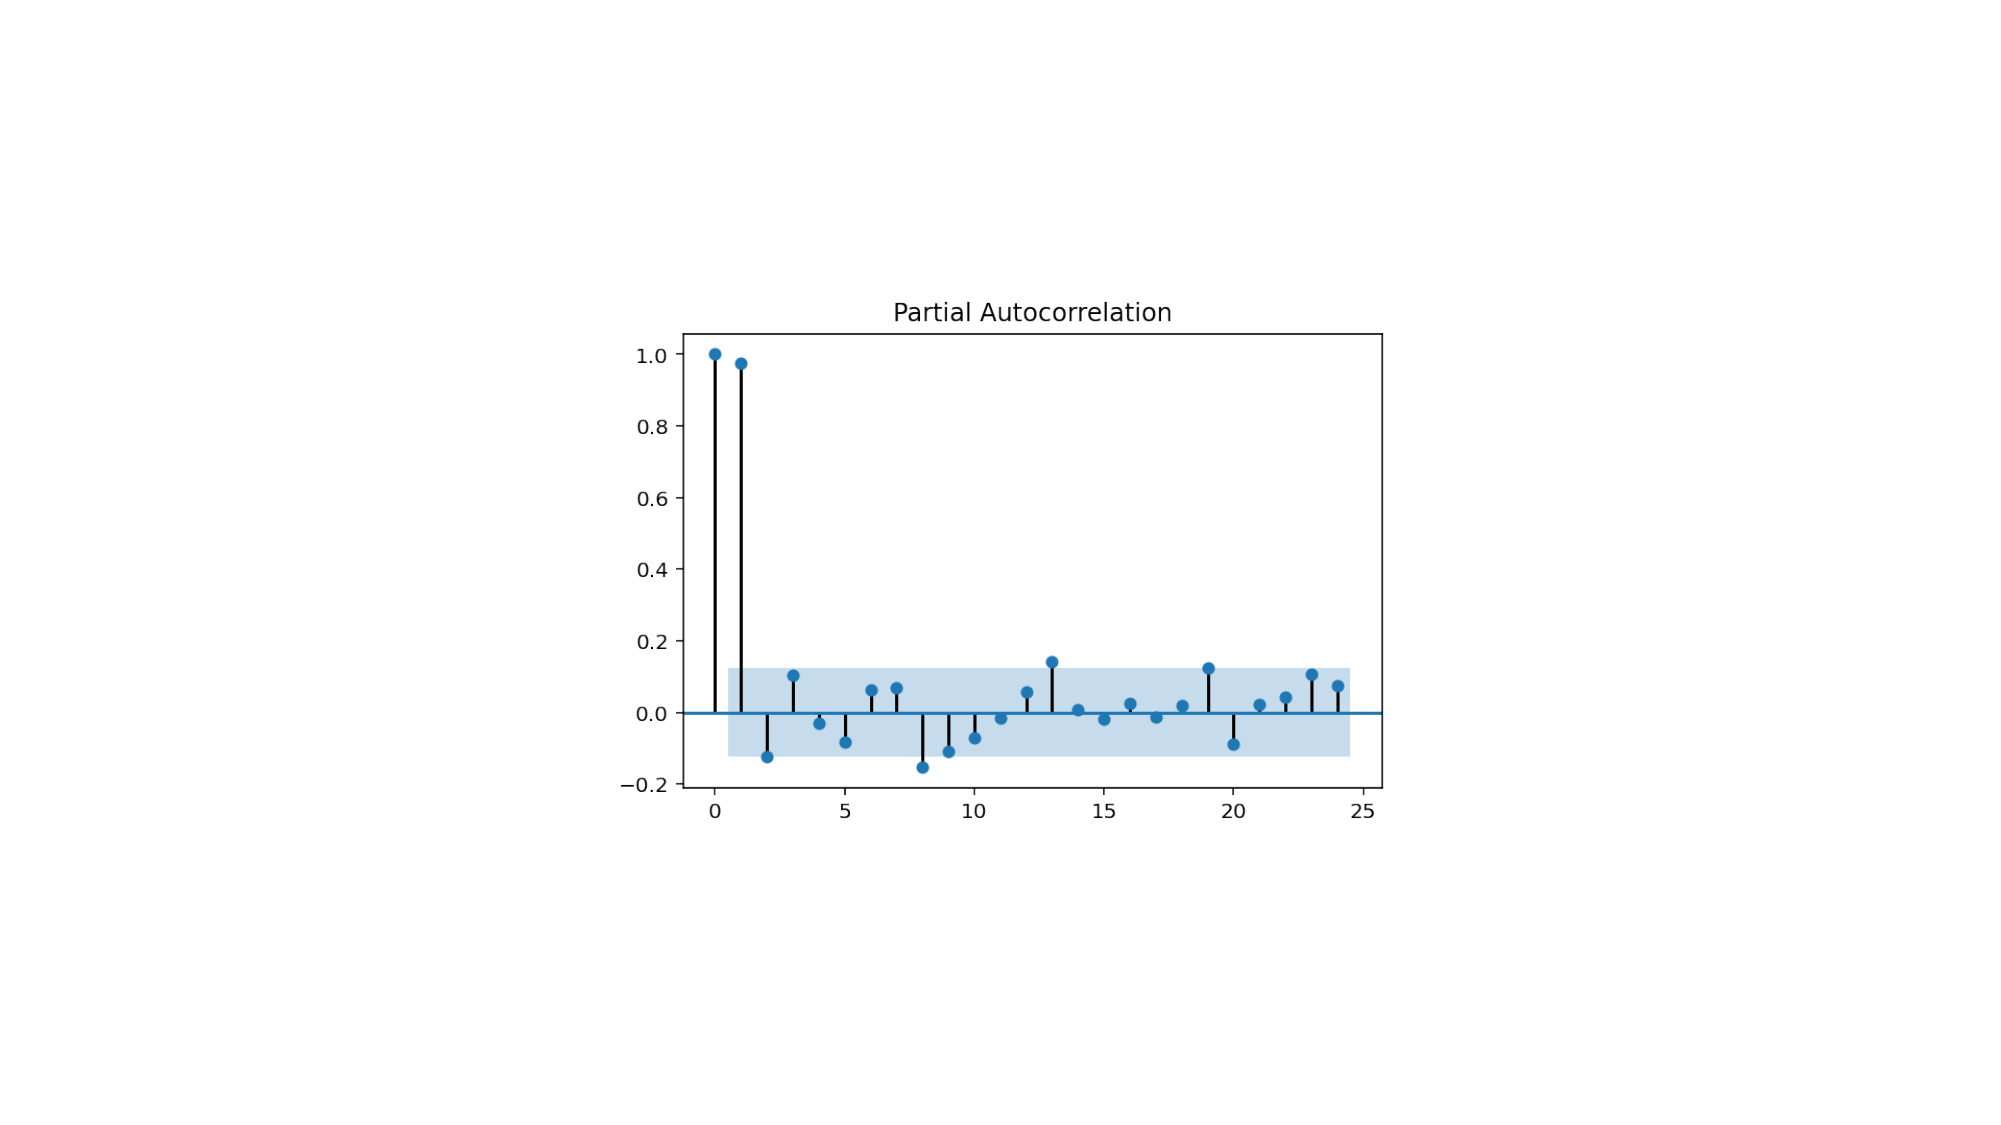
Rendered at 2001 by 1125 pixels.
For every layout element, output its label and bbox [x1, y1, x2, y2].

picture [603, 287, 1397, 837]
